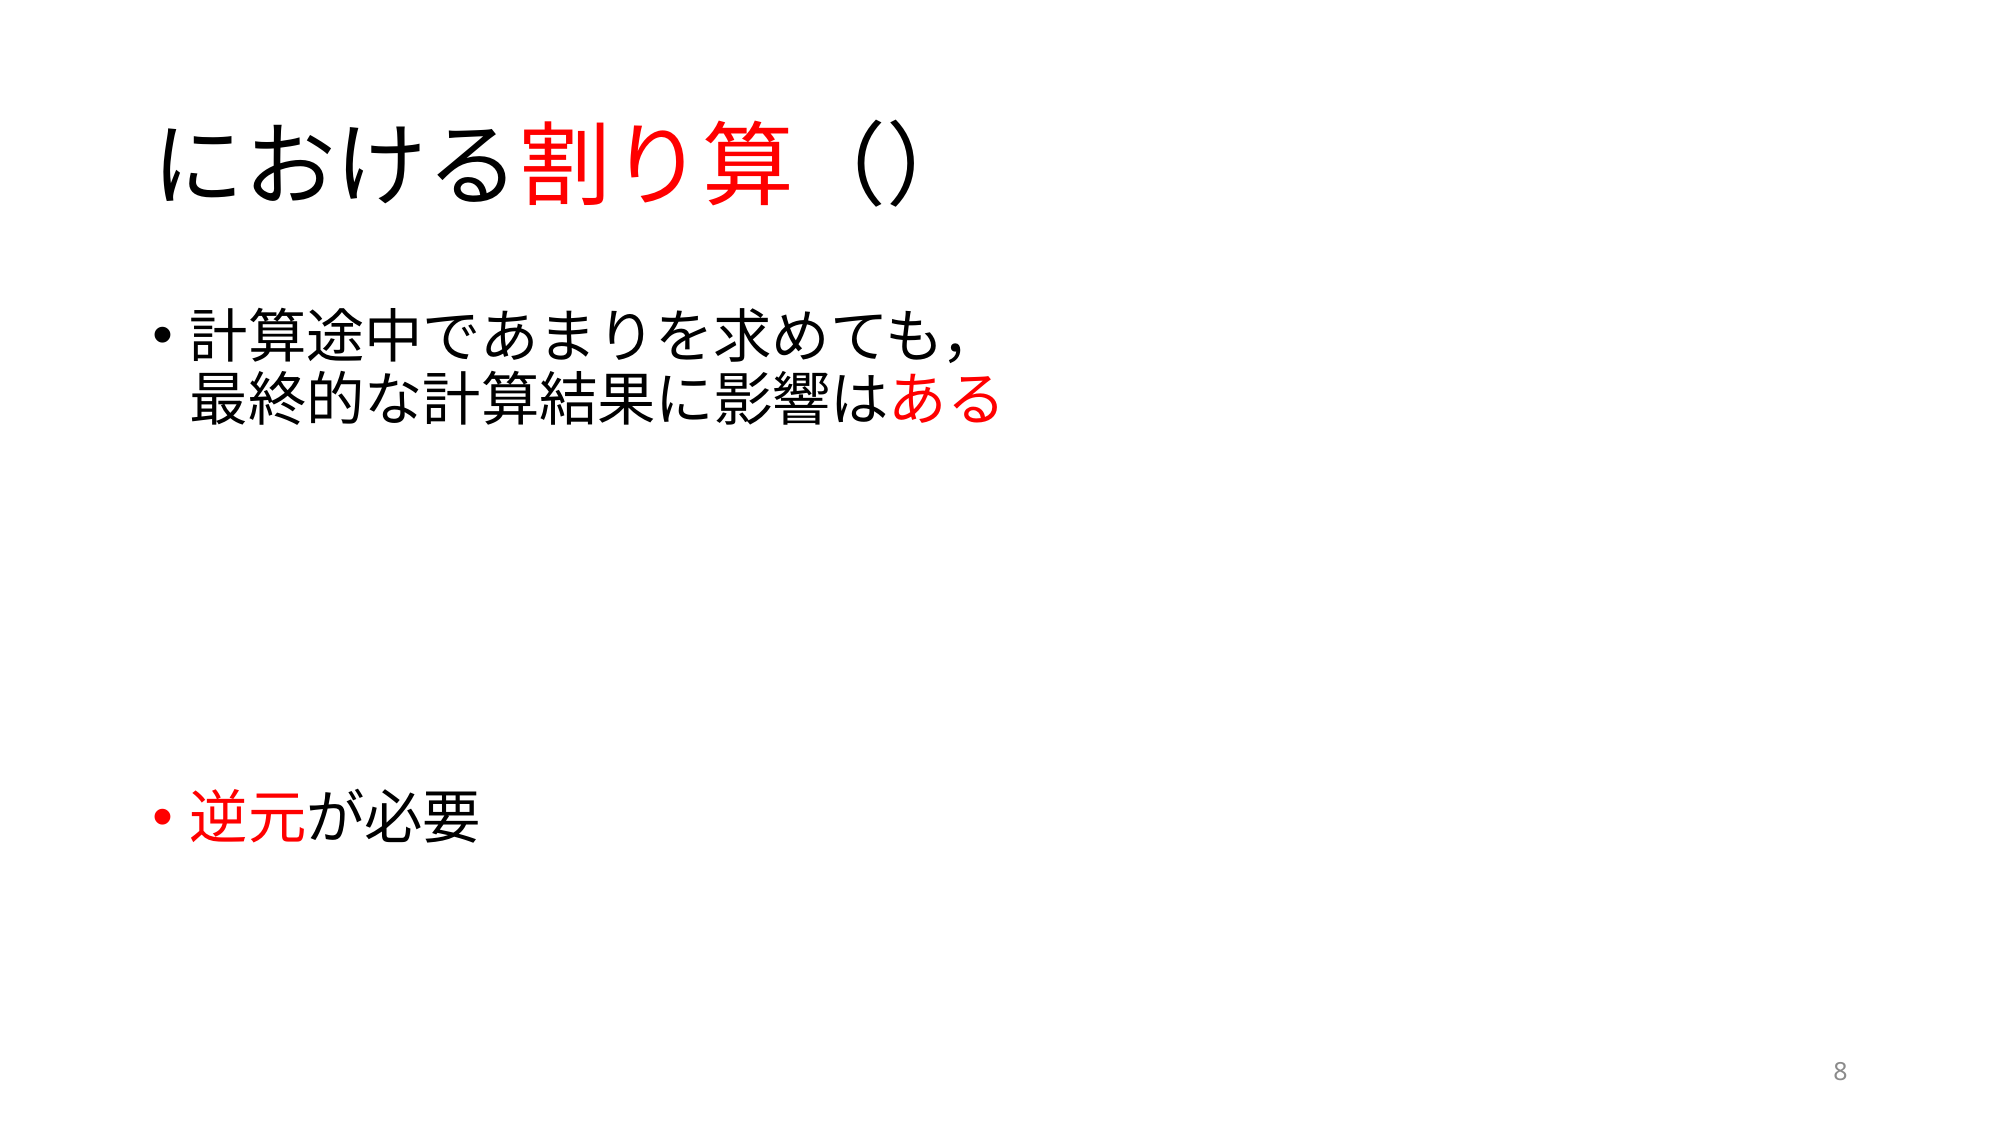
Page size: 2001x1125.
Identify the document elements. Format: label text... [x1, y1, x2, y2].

slide_number 8 [1412, 1042, 1863, 1103]
